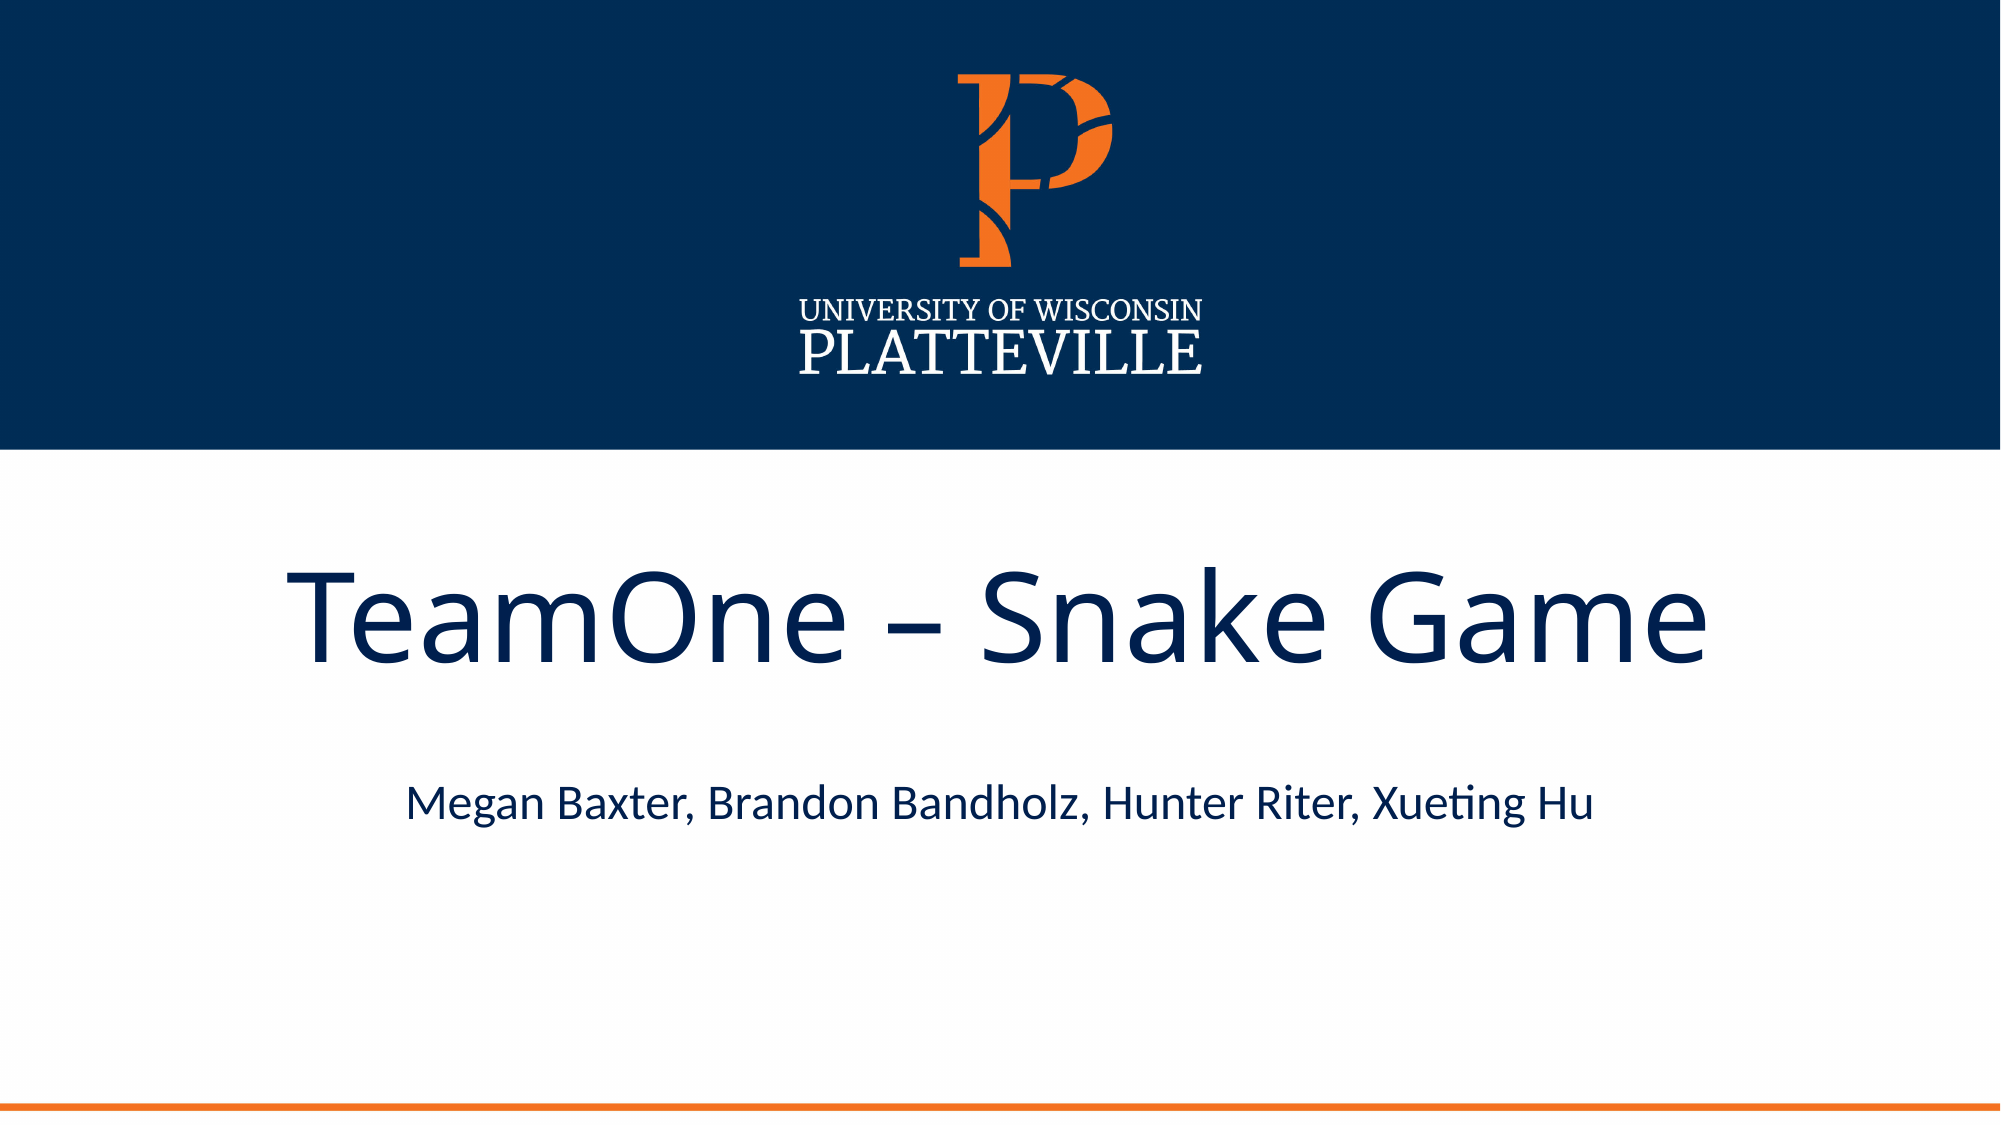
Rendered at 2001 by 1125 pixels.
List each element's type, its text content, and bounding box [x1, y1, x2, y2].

subtitle Megan Baxter, Brandon Bandholz, Hunter Riter, Xueting Hu [95, 768, 1905, 839]
title TeamOne – Snake Game [95, 538, 1905, 698]
picture [0, 0, 2001, 1125]
